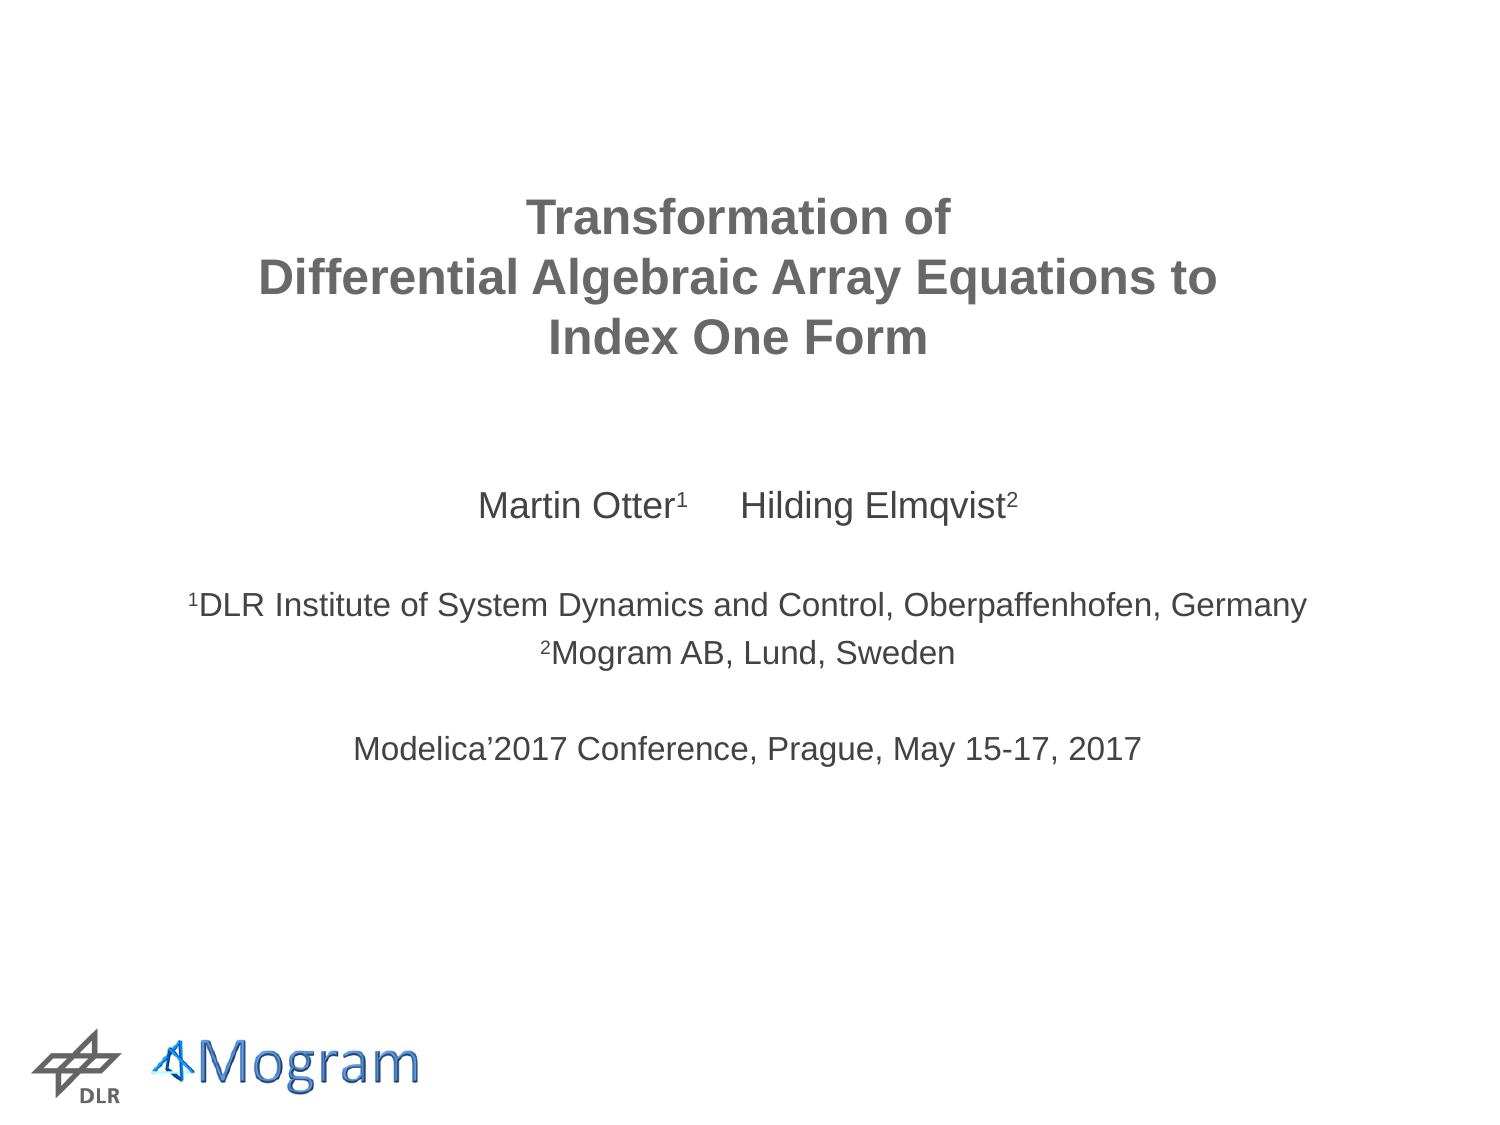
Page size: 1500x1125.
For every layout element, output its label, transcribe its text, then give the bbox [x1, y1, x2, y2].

subtitle Martin Otter1 Hilding Elmqvist2 1DLR Institute of System Dynamics and Control, Oberpaffenhofen, Germany 2Mogram AB, Lund, Sweden Modelica’2017 Conference, Prague, May 15-17, 2017 [108, 481, 1388, 1125]
picture [29, 1024, 124, 1109]
title Transformation of Differential Algebraic Array Equations to Index One Form [100, 184, 1377, 374]
picture [148, 1034, 421, 1096]
